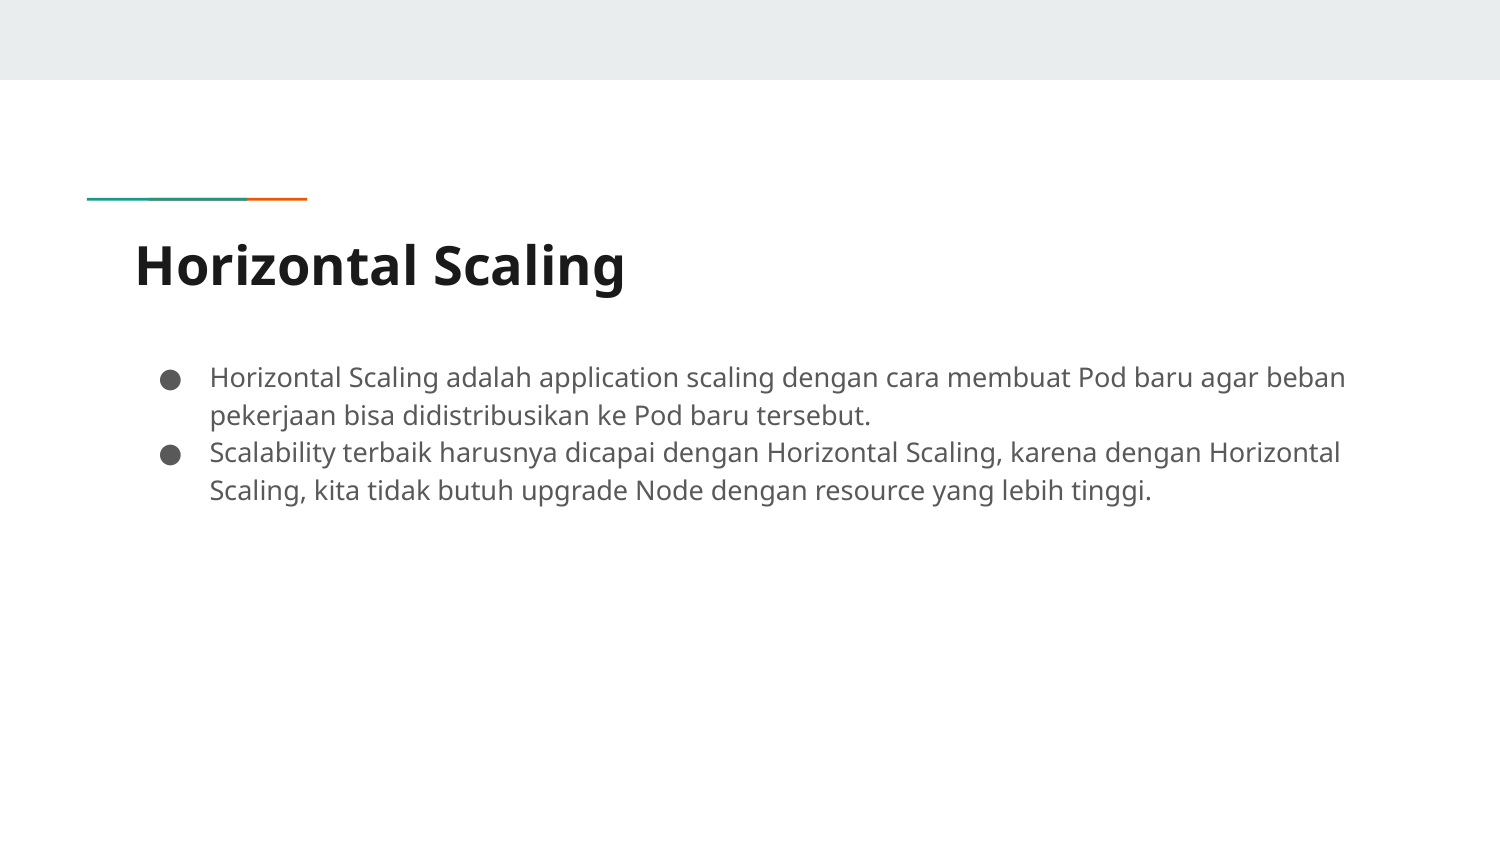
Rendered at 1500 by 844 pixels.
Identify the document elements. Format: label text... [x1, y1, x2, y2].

title Horizontal Scaling [119, 216, 1381, 305]
list Horizontal Scaling adalah application scaling dengan cara membuat Pod baru agar beban pekerjaan bisa didistribusikan ke Pod baru tersebut. Scalability terbaik harusnya dicapai dengan Horizontal Scaling, karena dengan Horizontal Scaling, kita tidak butuh upgrade Node dengan resource yang lebih tinggi. [119, 341, 1381, 712]
